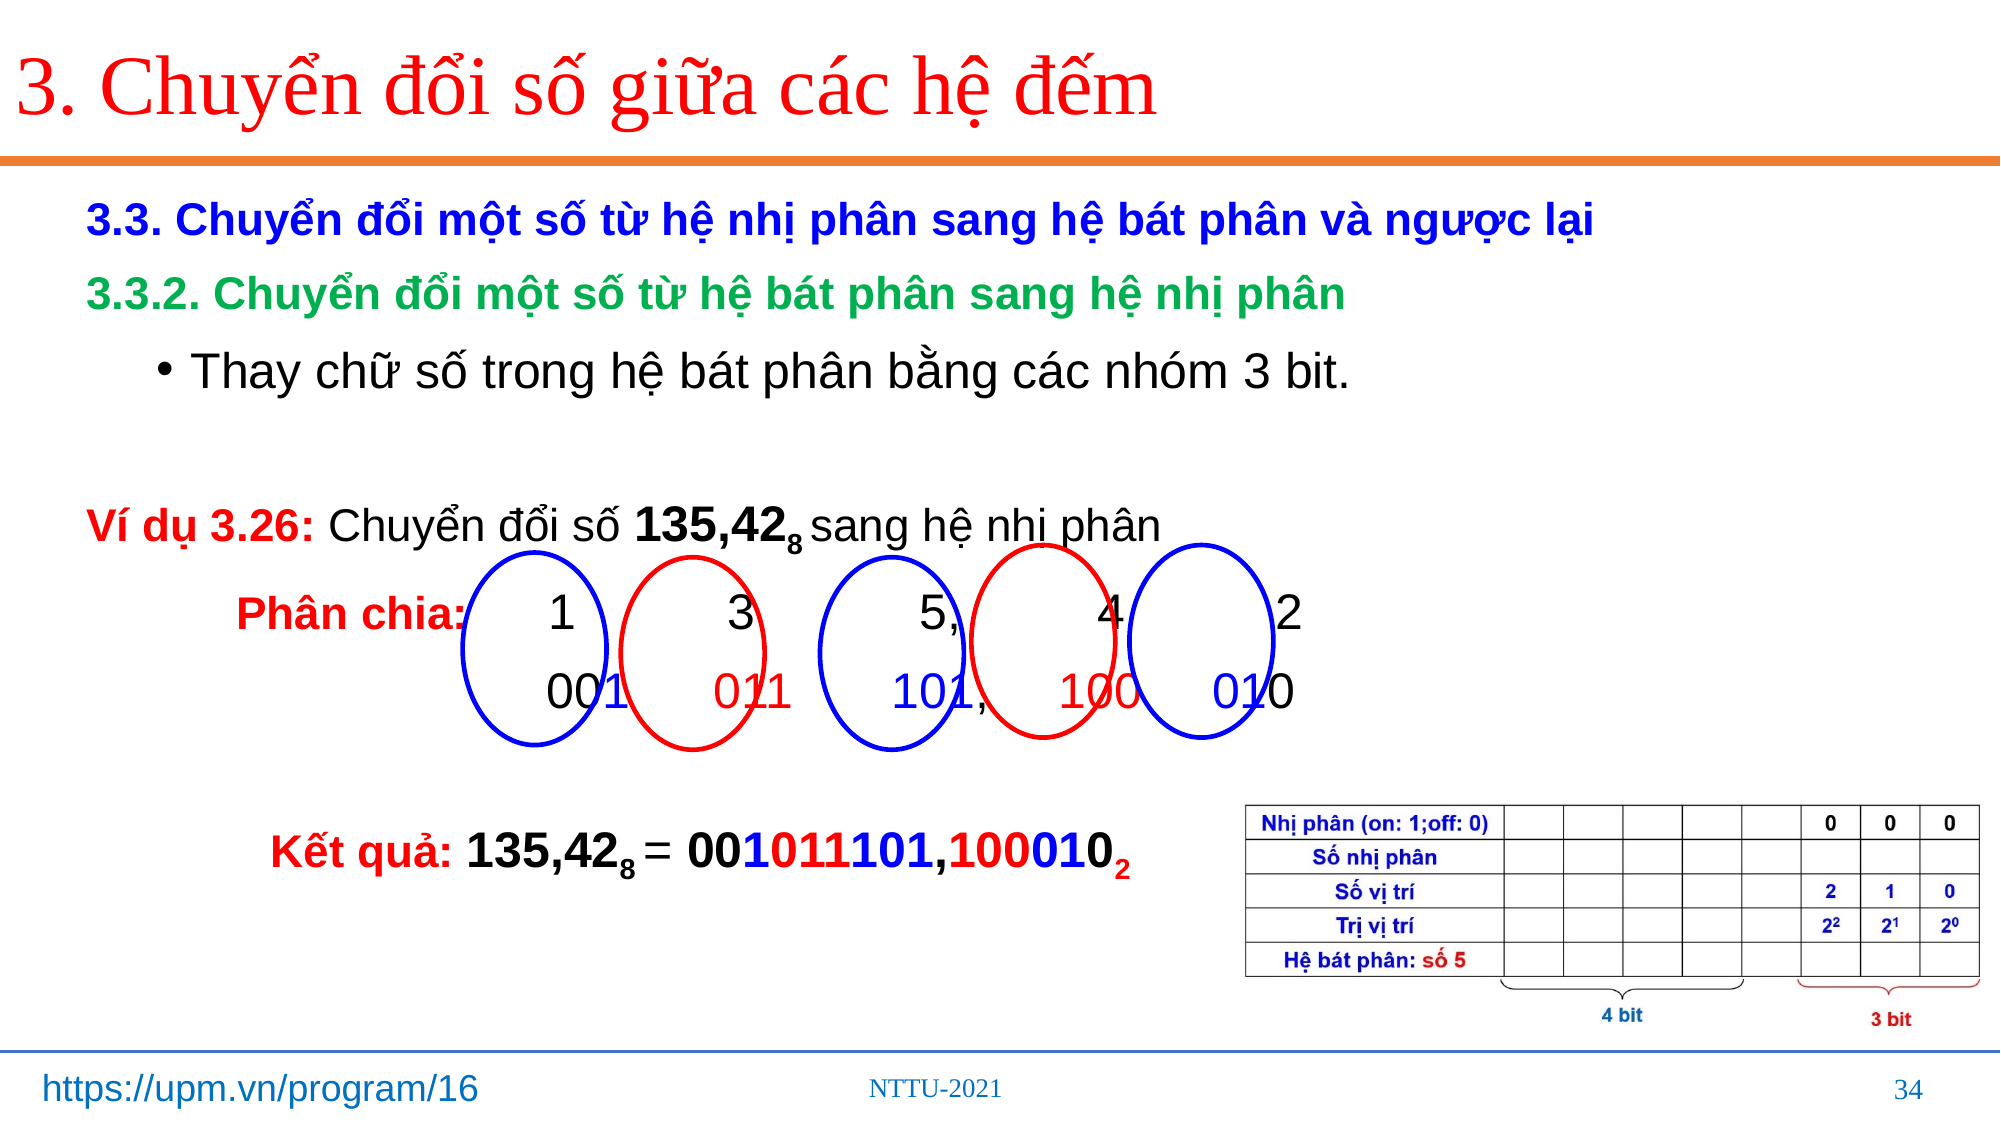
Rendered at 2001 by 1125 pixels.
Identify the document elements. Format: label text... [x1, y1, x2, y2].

text_box [461, 551, 608, 747]
list 3.3. Chuyển đổi một số từ hệ nhị phân sang hệ bát phân và ngược lại 3.3.2. Chuyển đổi một số từ hệ bát phân sang hệ nhị phân Thay chữ số trong hệ bát phân bằng các nhóm 3 bit. Ví dụ 3.26: Chuyển đổi số 135,428 sang hệ nhị phân Phân chia: 1 3 5, 4 2 001 011 101, 100 010 Kết quả: 135,428 = 001011101,1000102 [71, 182, 1982, 1038]
text_box [970, 543, 1117, 739]
slide_number 34 [1488, 1057, 1939, 1118]
title 3. Chuyển đổi số giữa các hệ đếm [0, 4, 2000, 171]
text_box [619, 556, 766, 751]
picture [1241, 798, 1982, 1026]
text_box [1128, 543, 1275, 739]
text_box [818, 556, 965, 751]
text_box 34 [1895, 1063, 2000, 1123]
